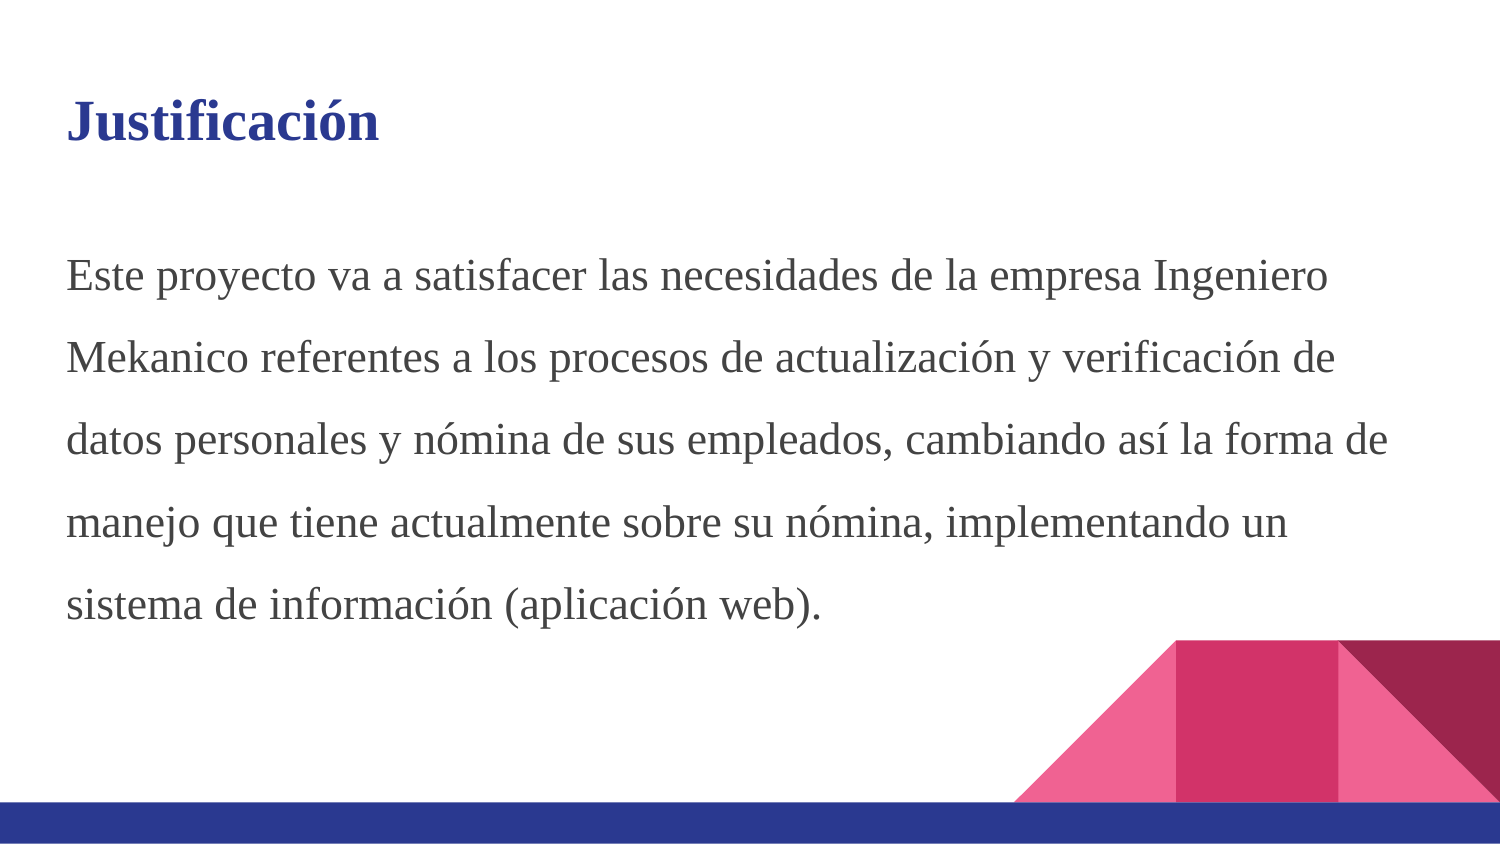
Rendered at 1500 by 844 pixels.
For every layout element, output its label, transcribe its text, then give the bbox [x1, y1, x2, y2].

title Justificación [51, 67, 1449, 167]
list Este proyecto va a satisfacer las necesidades de la empresa Ingeniero Mekanico referentes a los procesos de actualización y verificación de datos personales y nómina de sus empleados, cambiando así la forma de manejo que tiene actualmente sobre su nómina, implementando un sistema de información (aplicación web). [51, 201, 1449, 750]
